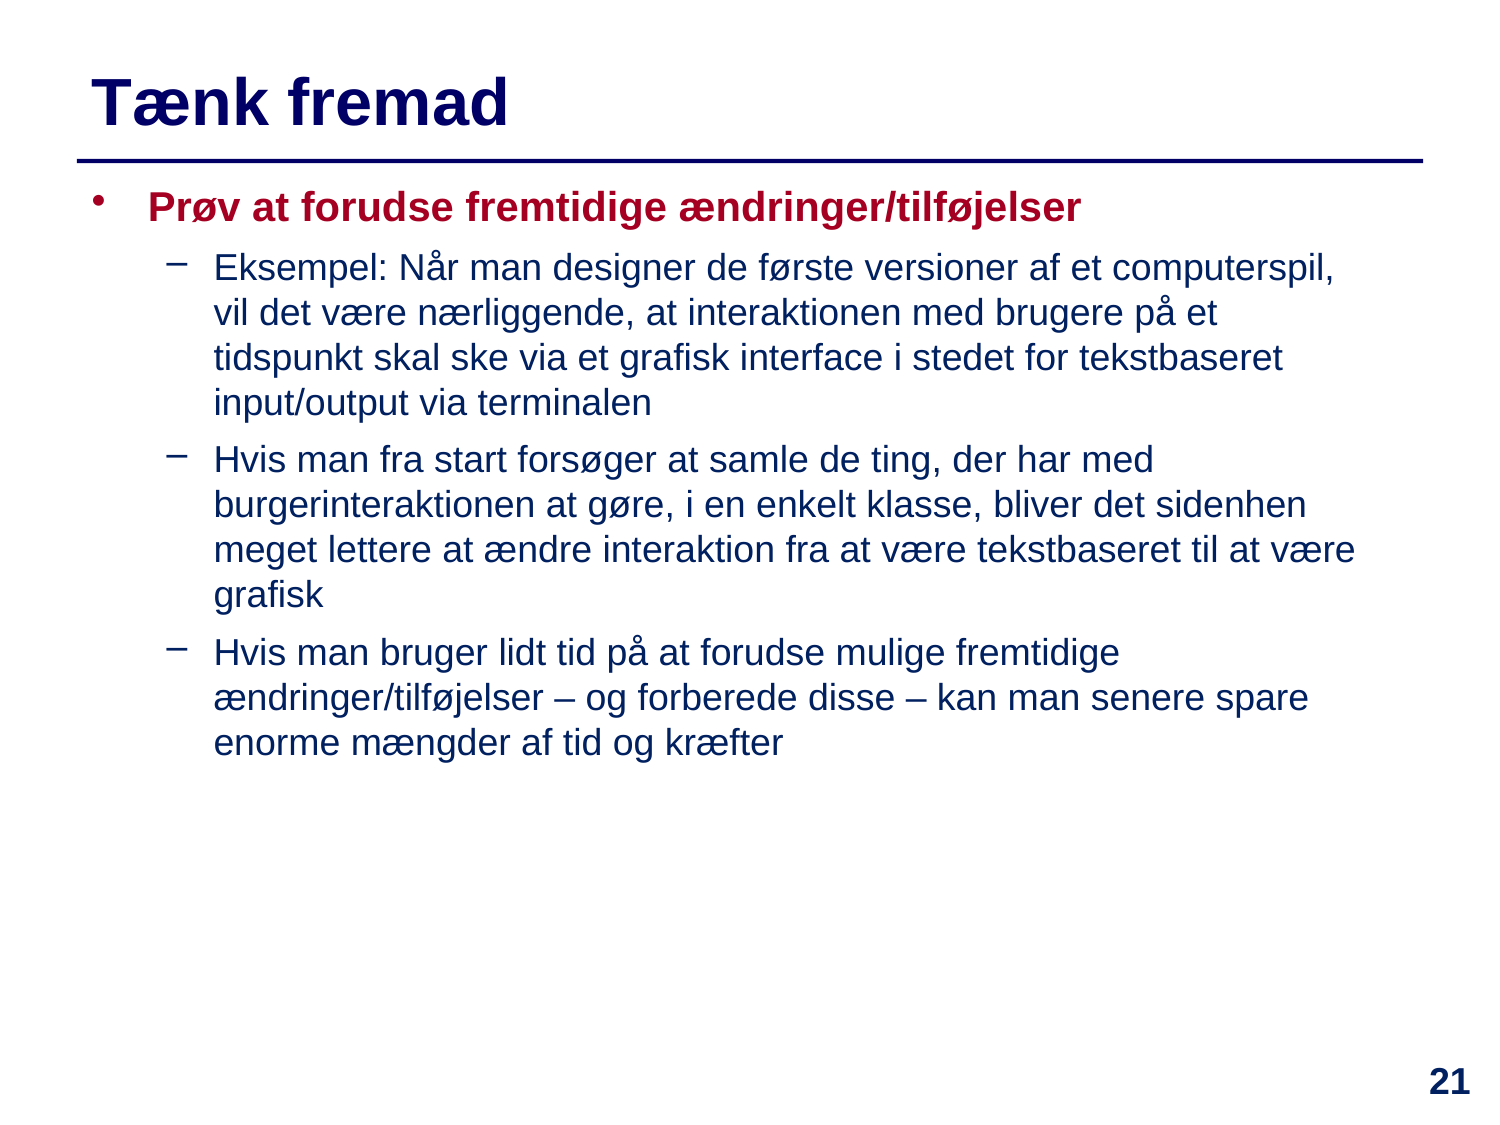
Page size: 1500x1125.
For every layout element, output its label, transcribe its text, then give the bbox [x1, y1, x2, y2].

slide_number 21 [1399, 1050, 1500, 1125]
text_box Prøv at forudse fremtidige ændringer/tilføjelser Eksempel: Når man designer de første versioner af et computerspil, vil det være nærliggende, at interaktionen med brugere på et tidspunkt skal ske via et grafisk interface i stedet for tekstbaseret input/output via terminalen Hvis man fra start forsøger at samle de ting, der har med burgerinteraktionen at gøre, i en enkelt klasse, bliver det sidenhen meget lettere at ændre interaktion fra at være tekstbaseret til at være grafisk Hvis man bruger lidt tid på at forudse mulige fremtidige ændringer/tilføjelser – og forberede disse – kan man senere spare enorme mængder af tid og kræfter [76, 172, 1388, 799]
title Tænk fremad [76, 42, 1483, 155]
